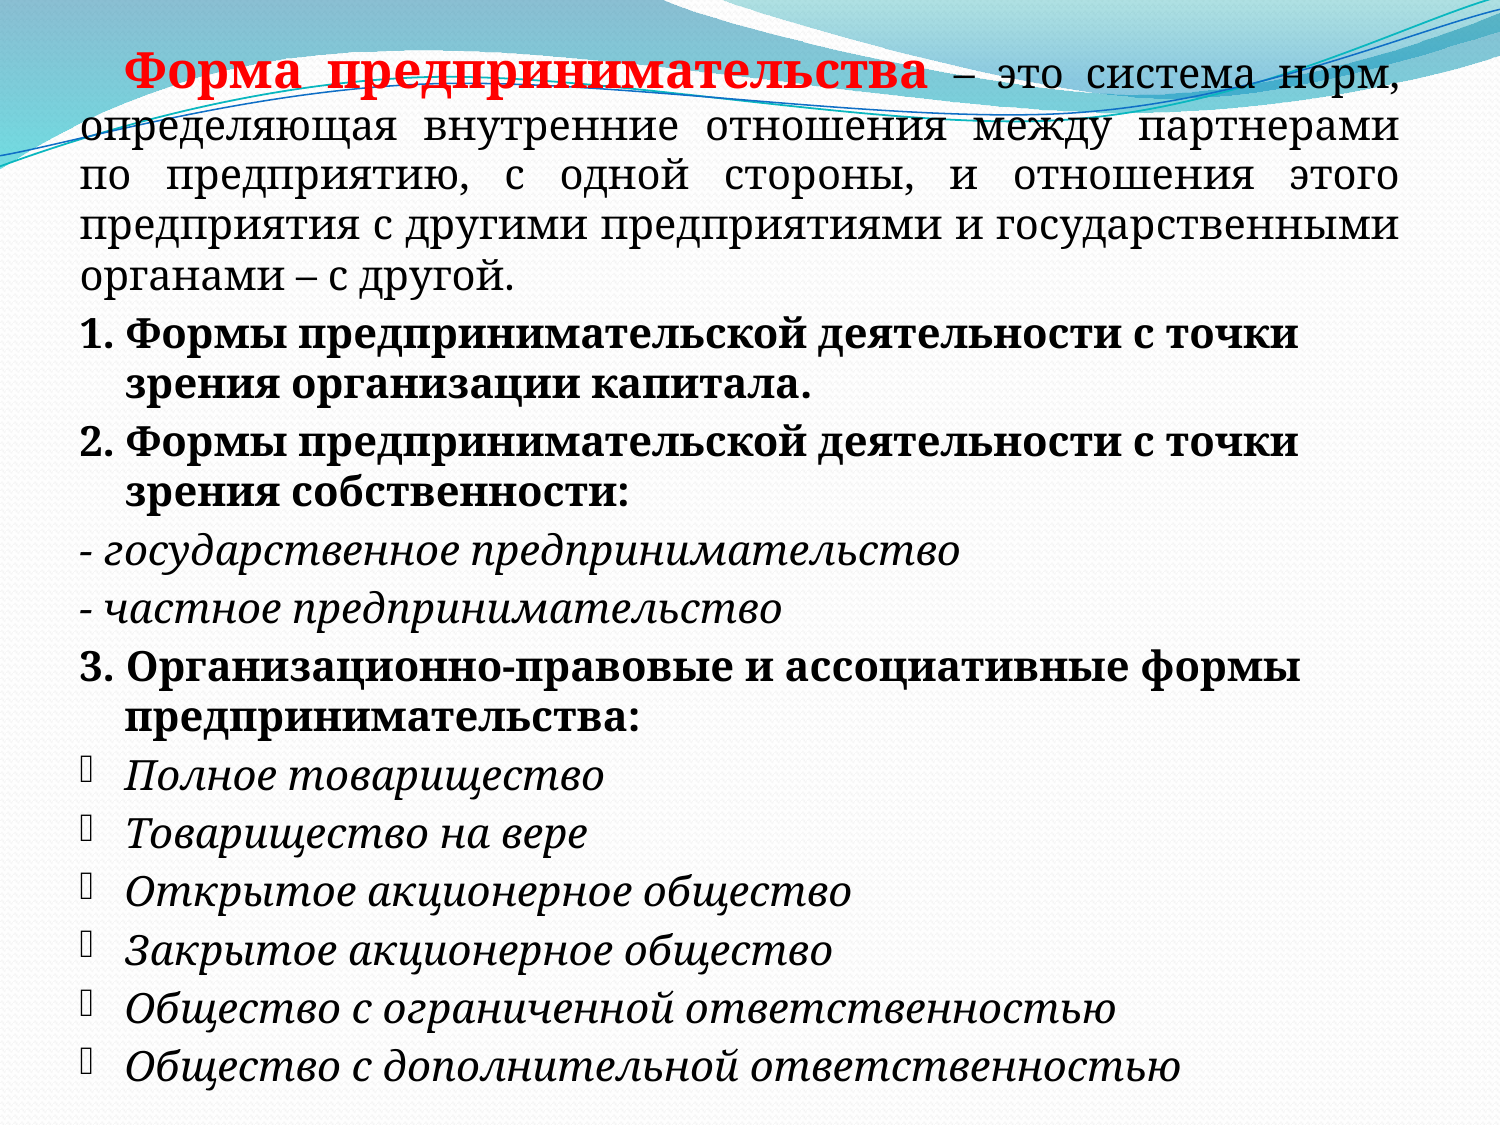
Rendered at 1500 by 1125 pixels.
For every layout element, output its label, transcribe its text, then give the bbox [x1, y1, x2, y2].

list Форма предпринимательства – это система норм, определяющая внутренние отношения между партнерами по предприятию, с одной стороны, и отношения этого предприятия с другими предприятиями и государственными органами – с другой. 1. Формы предпринимательской деятельности с точки зрения организации капитала. 2. Формы предпринимательской деятельности с точки зрения собственности: - государственное предпринимательство - частное предпринимательство 3. Организационно-правовые и ассоциативные формы предпринимательства: Полное товарищество Товарищество на вере Открытое акционерное общество Закрытое акционерное общество Общество с ограниченной ответственностью Общество с дополнительной ответственностью [64, 30, 1415, 1038]
